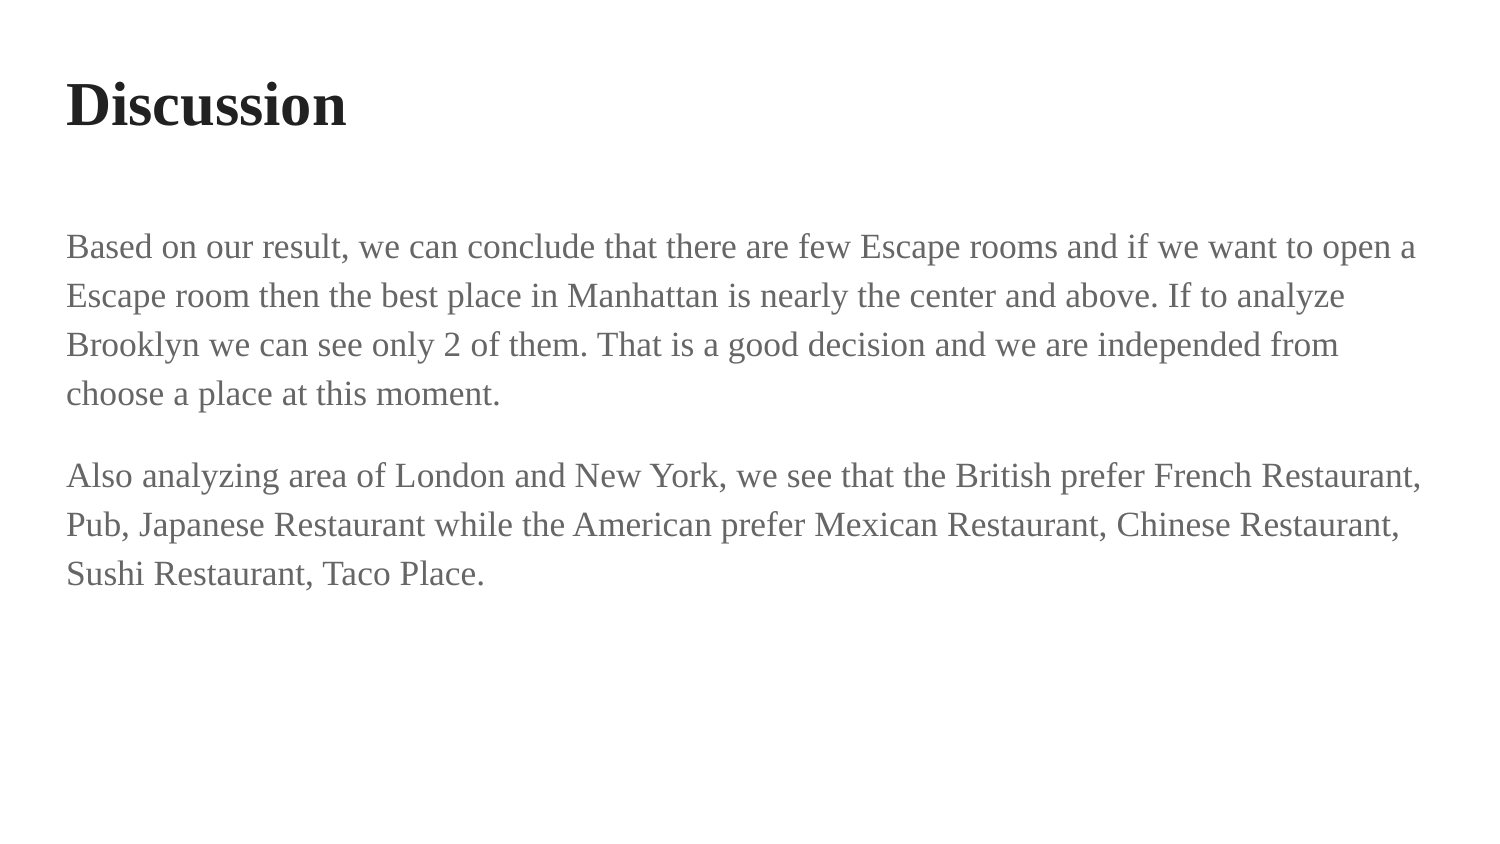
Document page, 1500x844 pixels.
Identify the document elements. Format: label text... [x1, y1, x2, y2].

list Based on our result, we can conclude that there are few Escape rooms and if we want to open a Escape room then the best place in Manhattan is nearly the center and above. If to analyze Brooklyn we can see only 2 of them. That is a good decision and we are independed from choose a place at this moment. Also analyzing area of London and New York, we see that the British prefer French Restaurant, Pub, Japanese Restaurant while the American prefer Mexican Restaurant, Chinese Restaurant, Sushi Restaurant, Taco Place. [51, 201, 1449, 768]
title Discussion [51, 48, 1449, 152]
